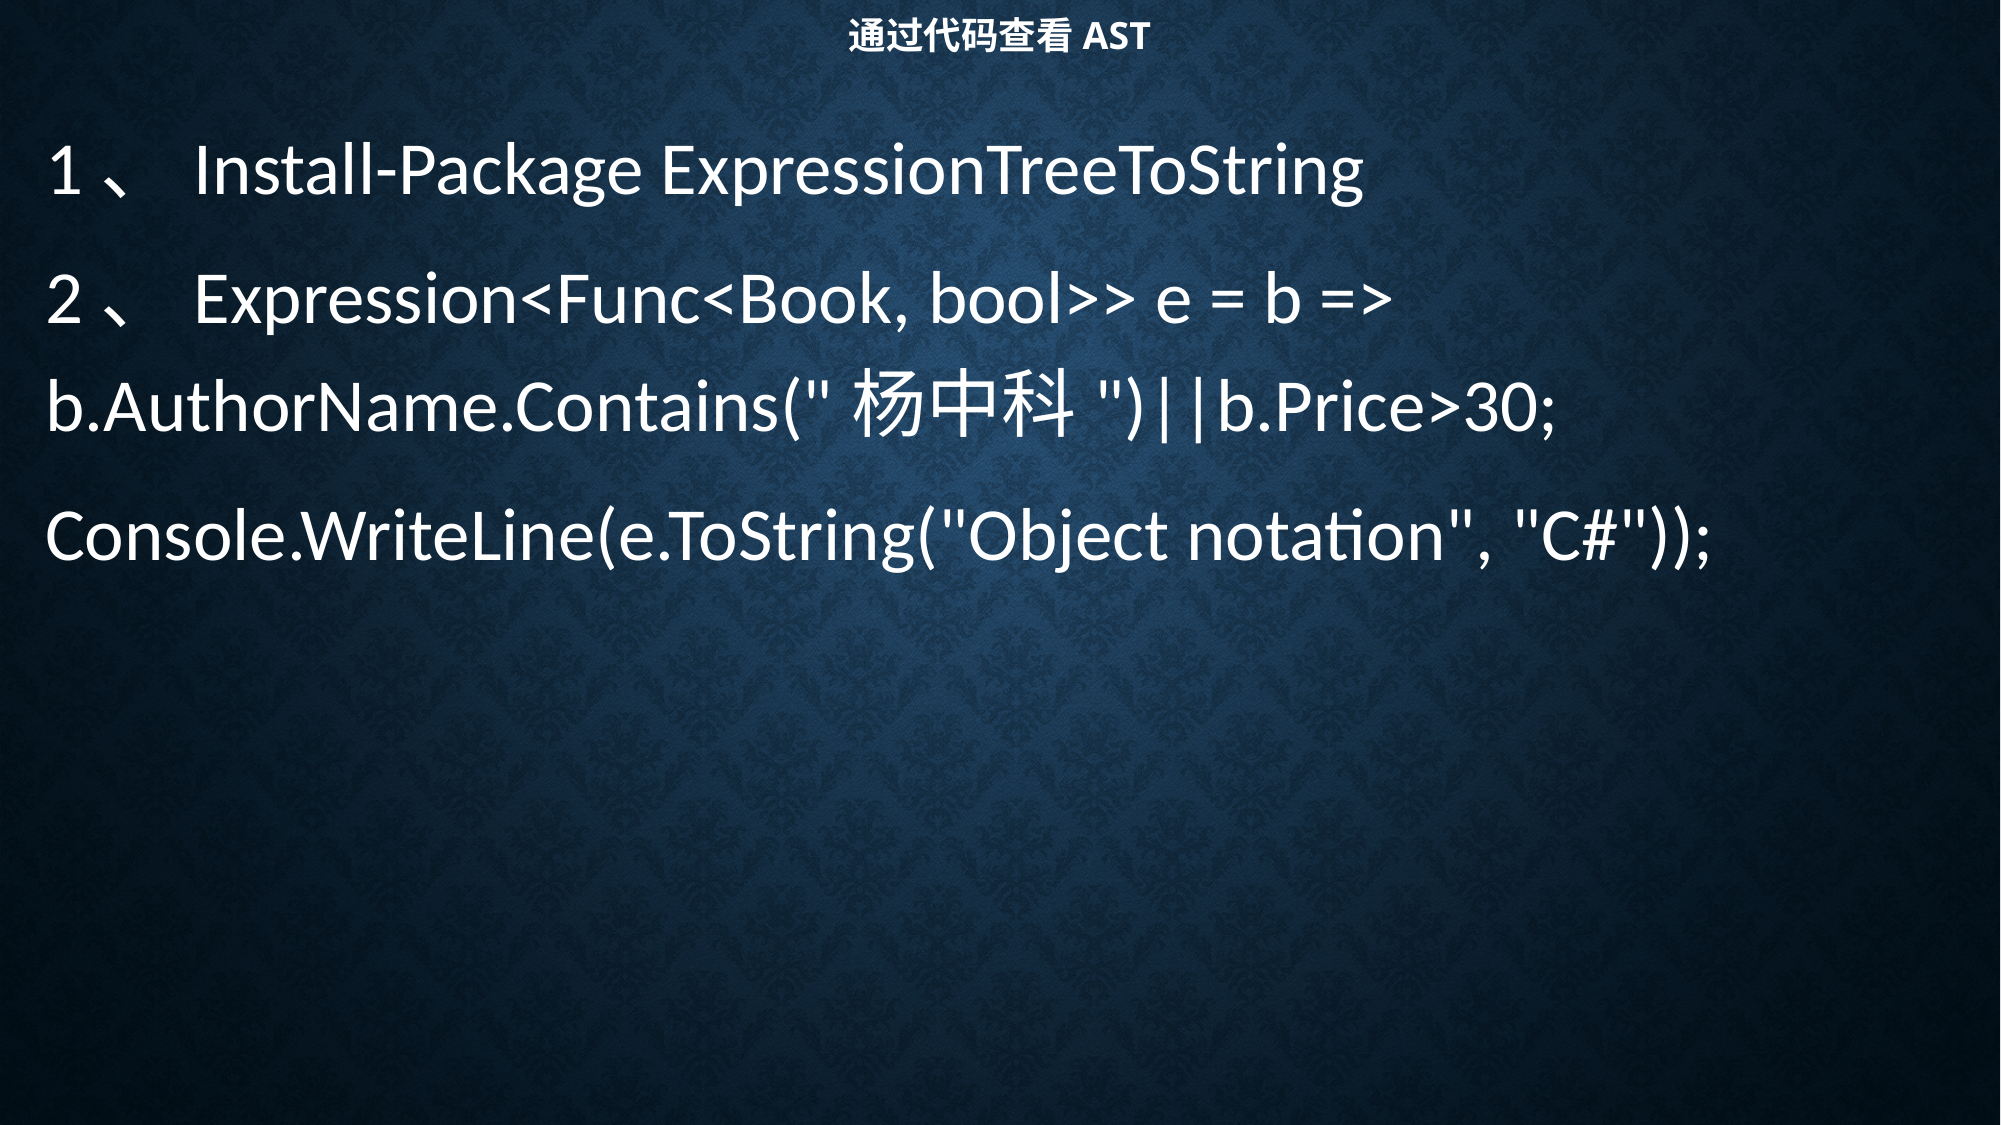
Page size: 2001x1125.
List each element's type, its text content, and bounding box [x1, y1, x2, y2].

list 1、Install-Package ExpressionTreeToString 2、Expression<Func<Book, bool>> e = b => b.AuthorName.Contains("杨中科")||b.Price>30; Console.WriteLine(e.ToString("Object notation", "C#")); [29, 94, 1970, 1082]
title 通过代码查看AST [150, 0, 1850, 75]
